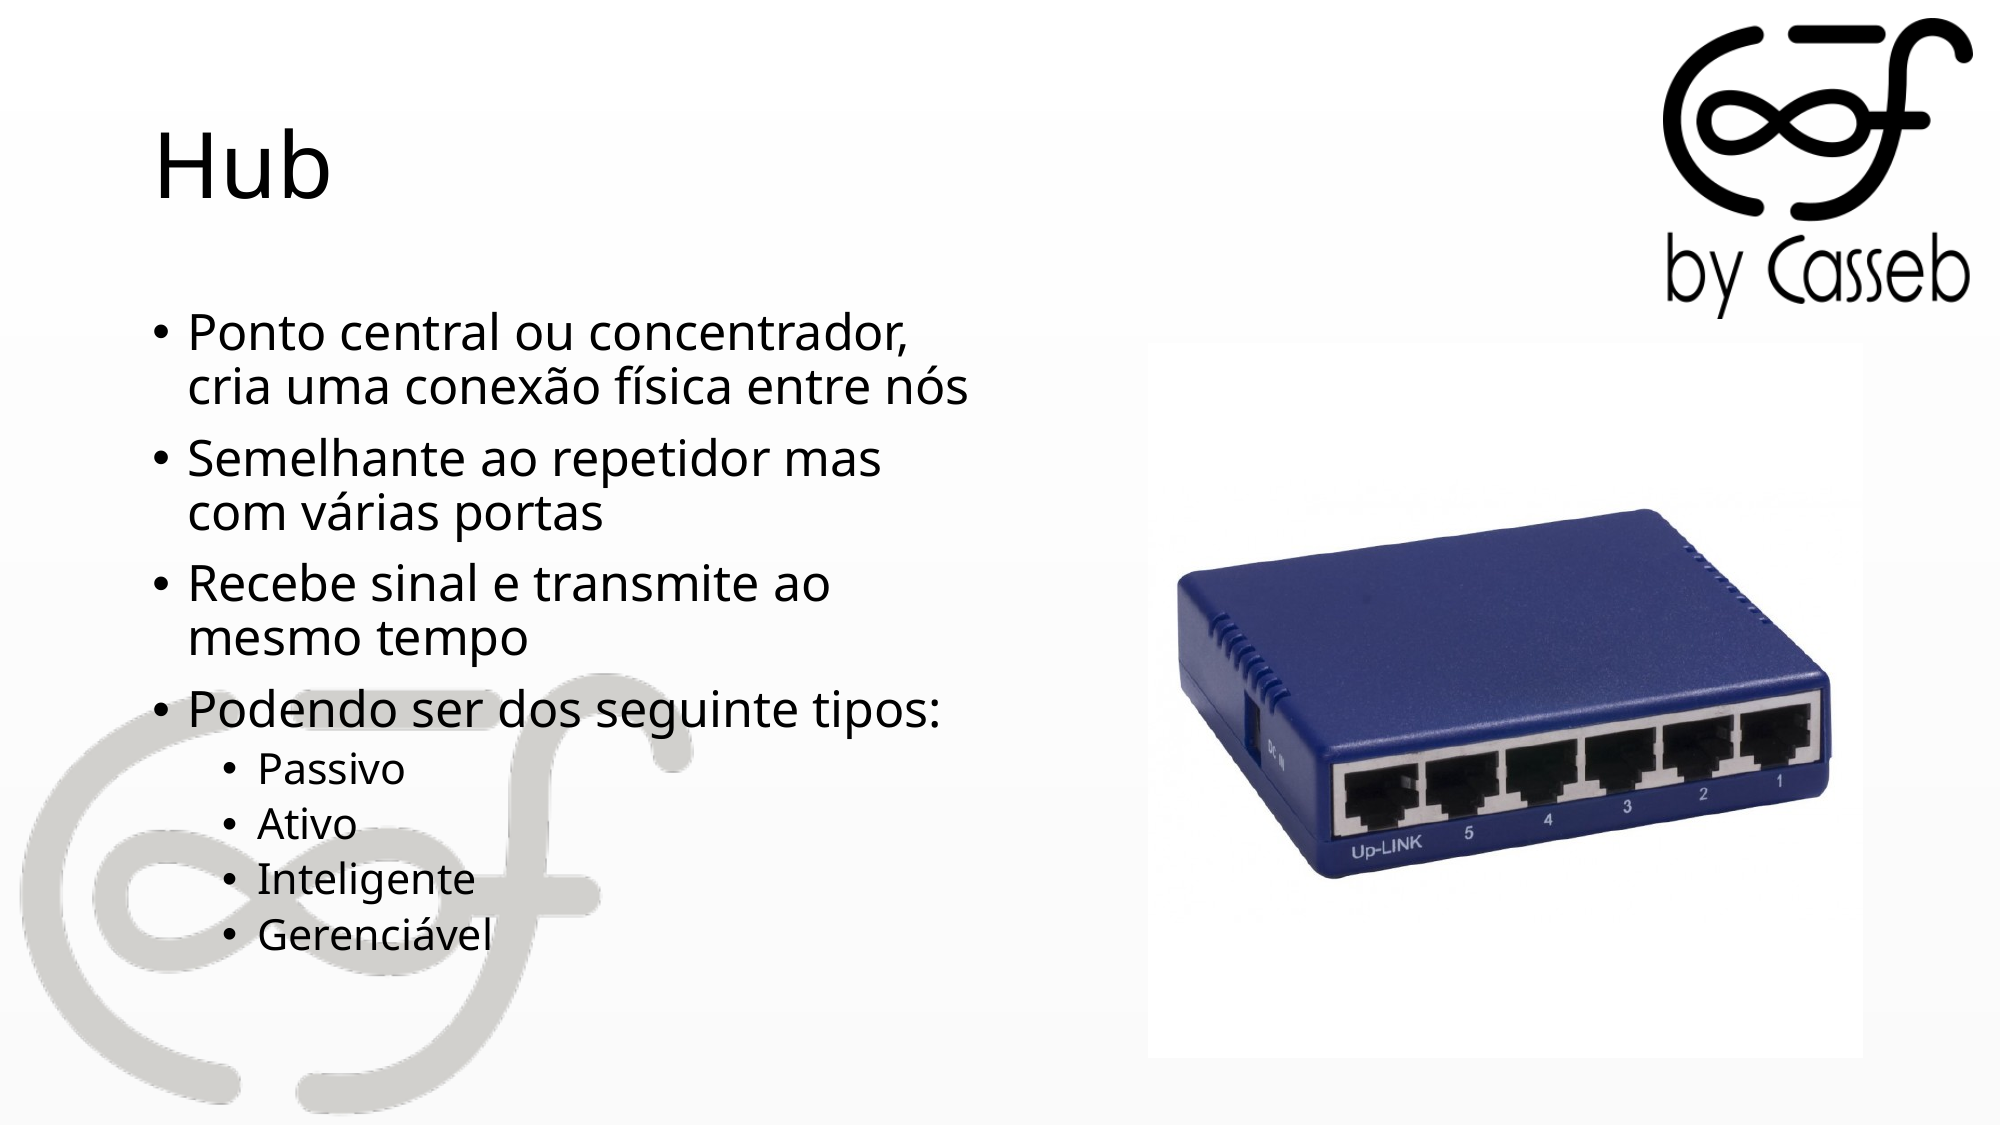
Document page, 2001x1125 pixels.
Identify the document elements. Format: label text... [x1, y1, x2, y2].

list Ponto central ou concentrador, cria uma conexão física entre nós Semelhante ao repetidor mas com várias portas Recebe sinal e transmite ao mesmo tempo Podendo ser dos seguinte tipos: Passivo Ativo Inteligente Gerenciável [137, 299, 988, 1014]
picture [1663, 18, 1973, 319]
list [1148, 343, 1863, 1058]
title Hub [137, 59, 1863, 278]
picture [0, 539, 715, 1125]
